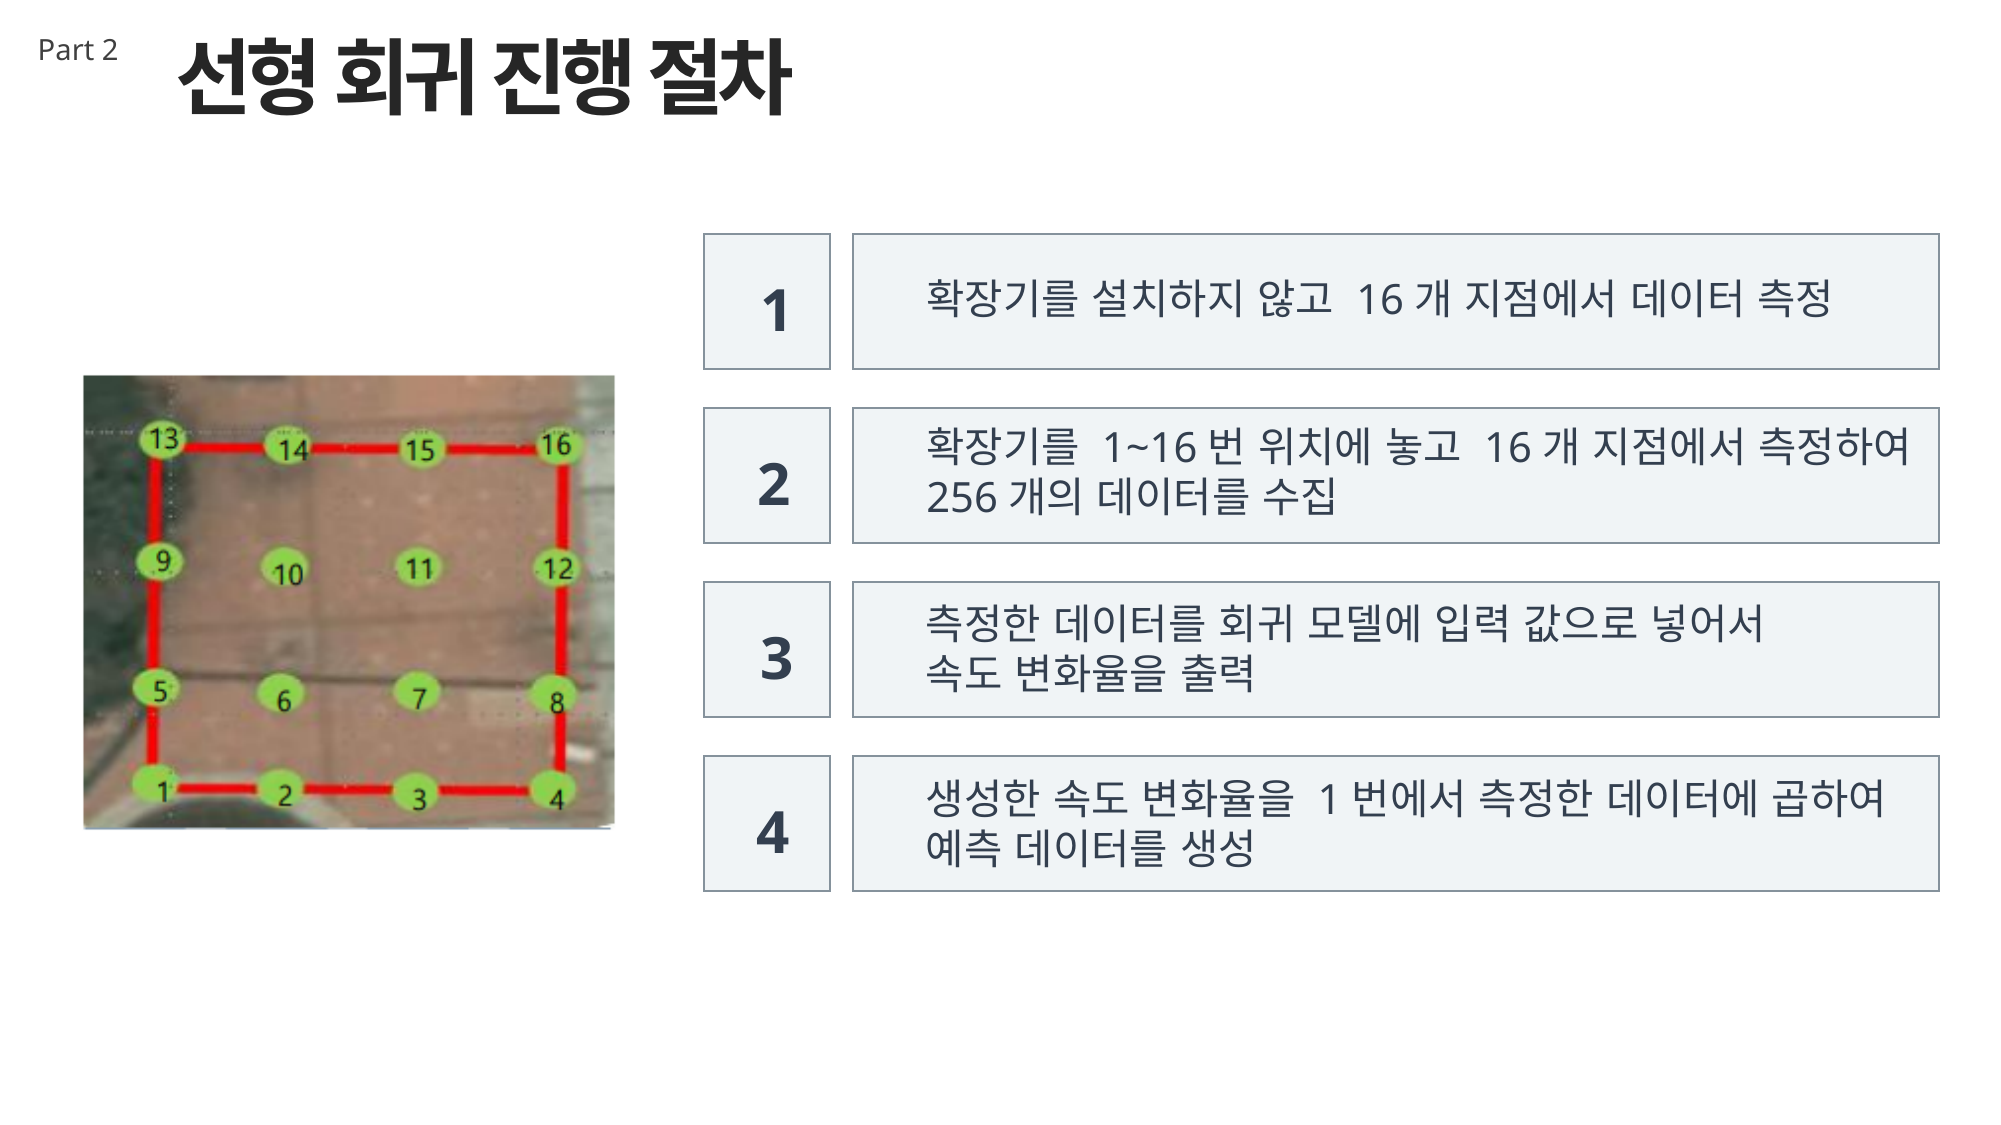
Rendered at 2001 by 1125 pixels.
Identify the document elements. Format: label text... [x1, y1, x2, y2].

picture [78, 370, 621, 834]
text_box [704, 233, 1964, 892]
text_box 선형 회귀 진행 절차 [161, 17, 811, 133]
text_box Part 2 [22, 23, 134, 74]
